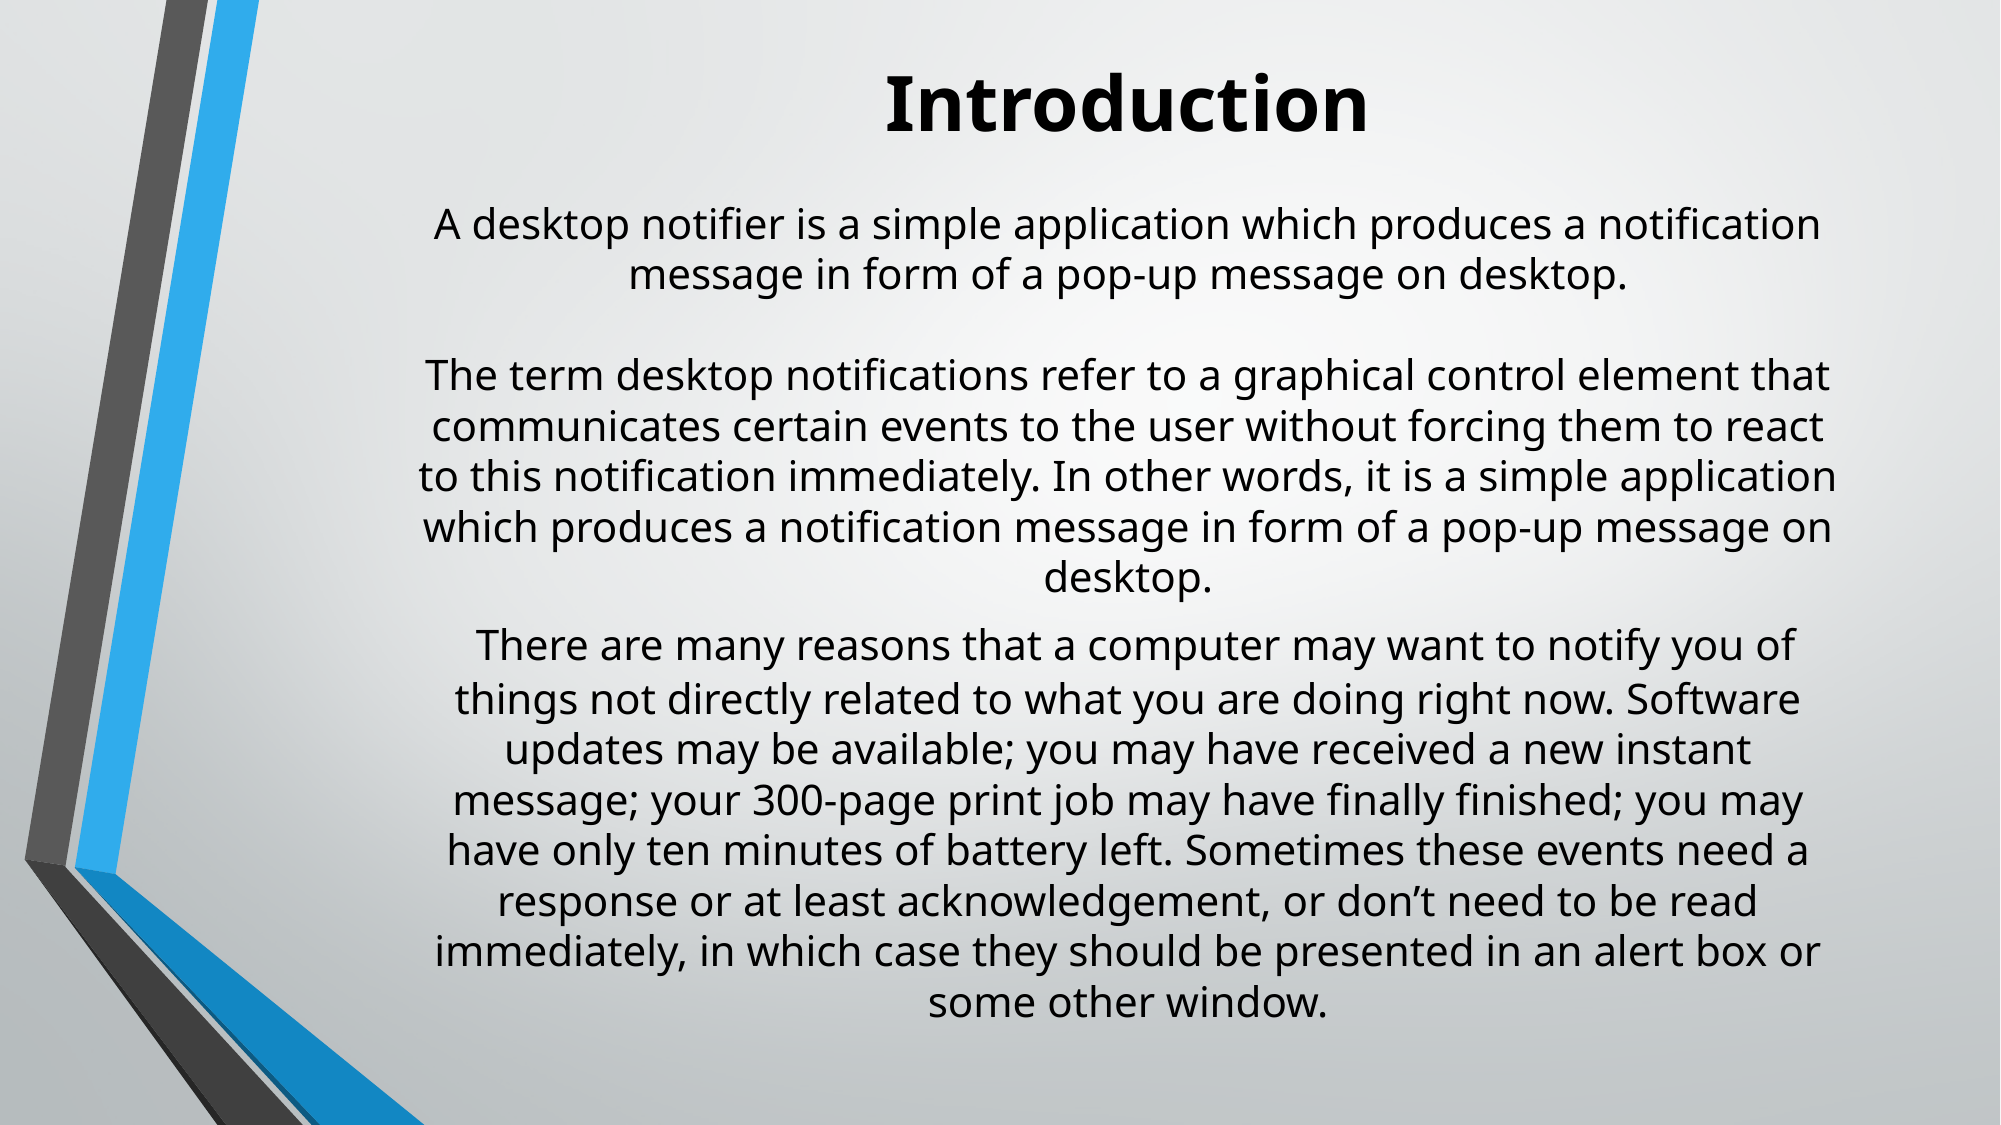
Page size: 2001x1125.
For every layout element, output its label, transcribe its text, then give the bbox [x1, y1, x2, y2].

title Introduction A desktop notifier is a simple application which produces a notification message in form of a pop-up message on desktop. The term desktop notifications refer to a graphical control element that communicates certain events to the user without forcing them to react to this notification immediately. In other words, it is a simple application which produces a notification message in form of a pop-up message on desktop. There are many reasons that a computer may want to notify you of things not directly related to what you are doing right now. Software updates may be available; you may have received a new instant message; your 300-page print job may have finally finished; you may have only ten minutes of battery left. Sometimes these events need a response or at least acknowledgement, or don’t need to be read immediately, in which case they should be presented in an alert box or some other window. [395, 39, 1861, 1125]
